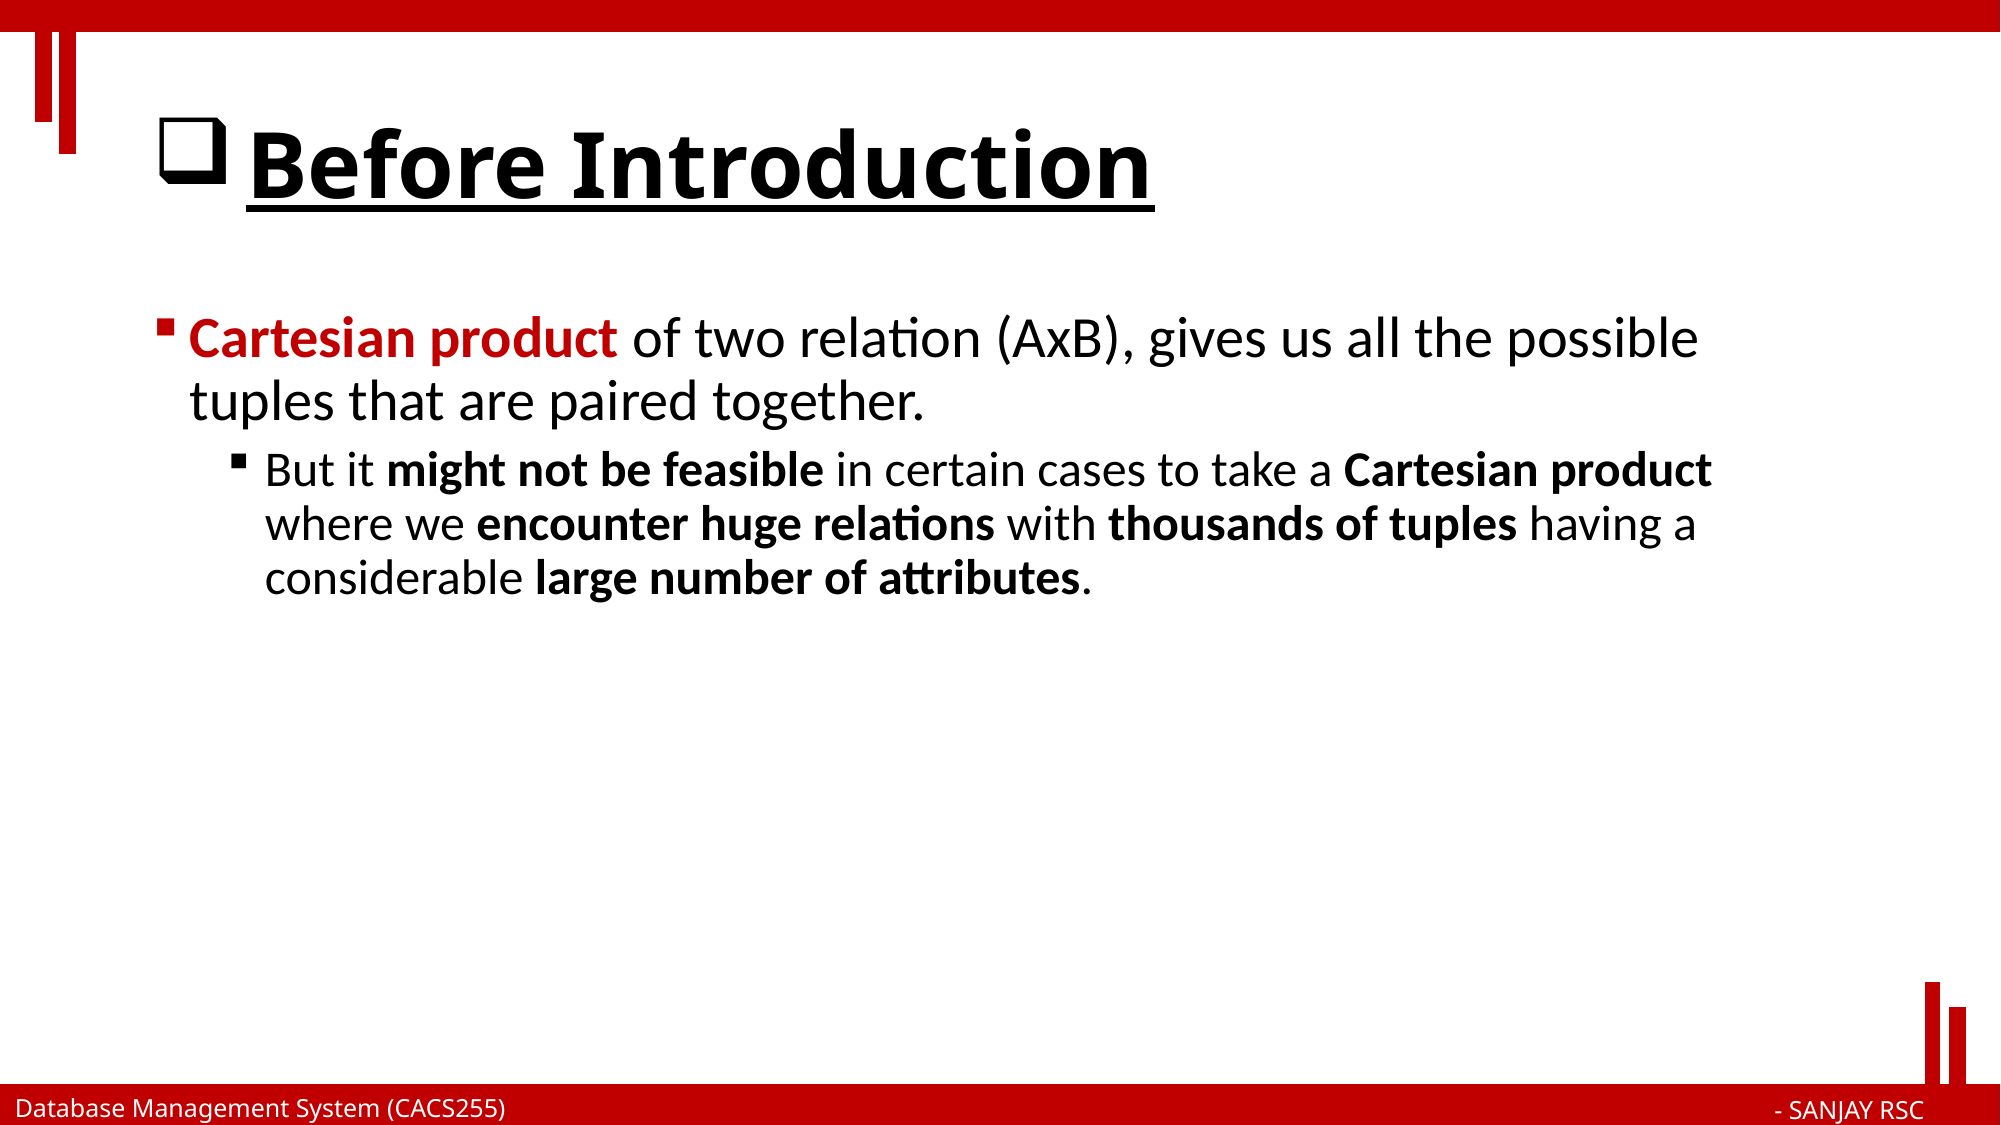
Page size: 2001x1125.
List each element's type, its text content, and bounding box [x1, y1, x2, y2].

title Before Introduction [137, 59, 1863, 278]
list Cartesian product of two relation (AxB), gives us all the possible tuples that are paired together. But it might not be feasible in certain cases to take a Cartesian product where we encounter huge relations with thousands of tuples having a considerable large number of attributes. [137, 299, 1863, 1014]
